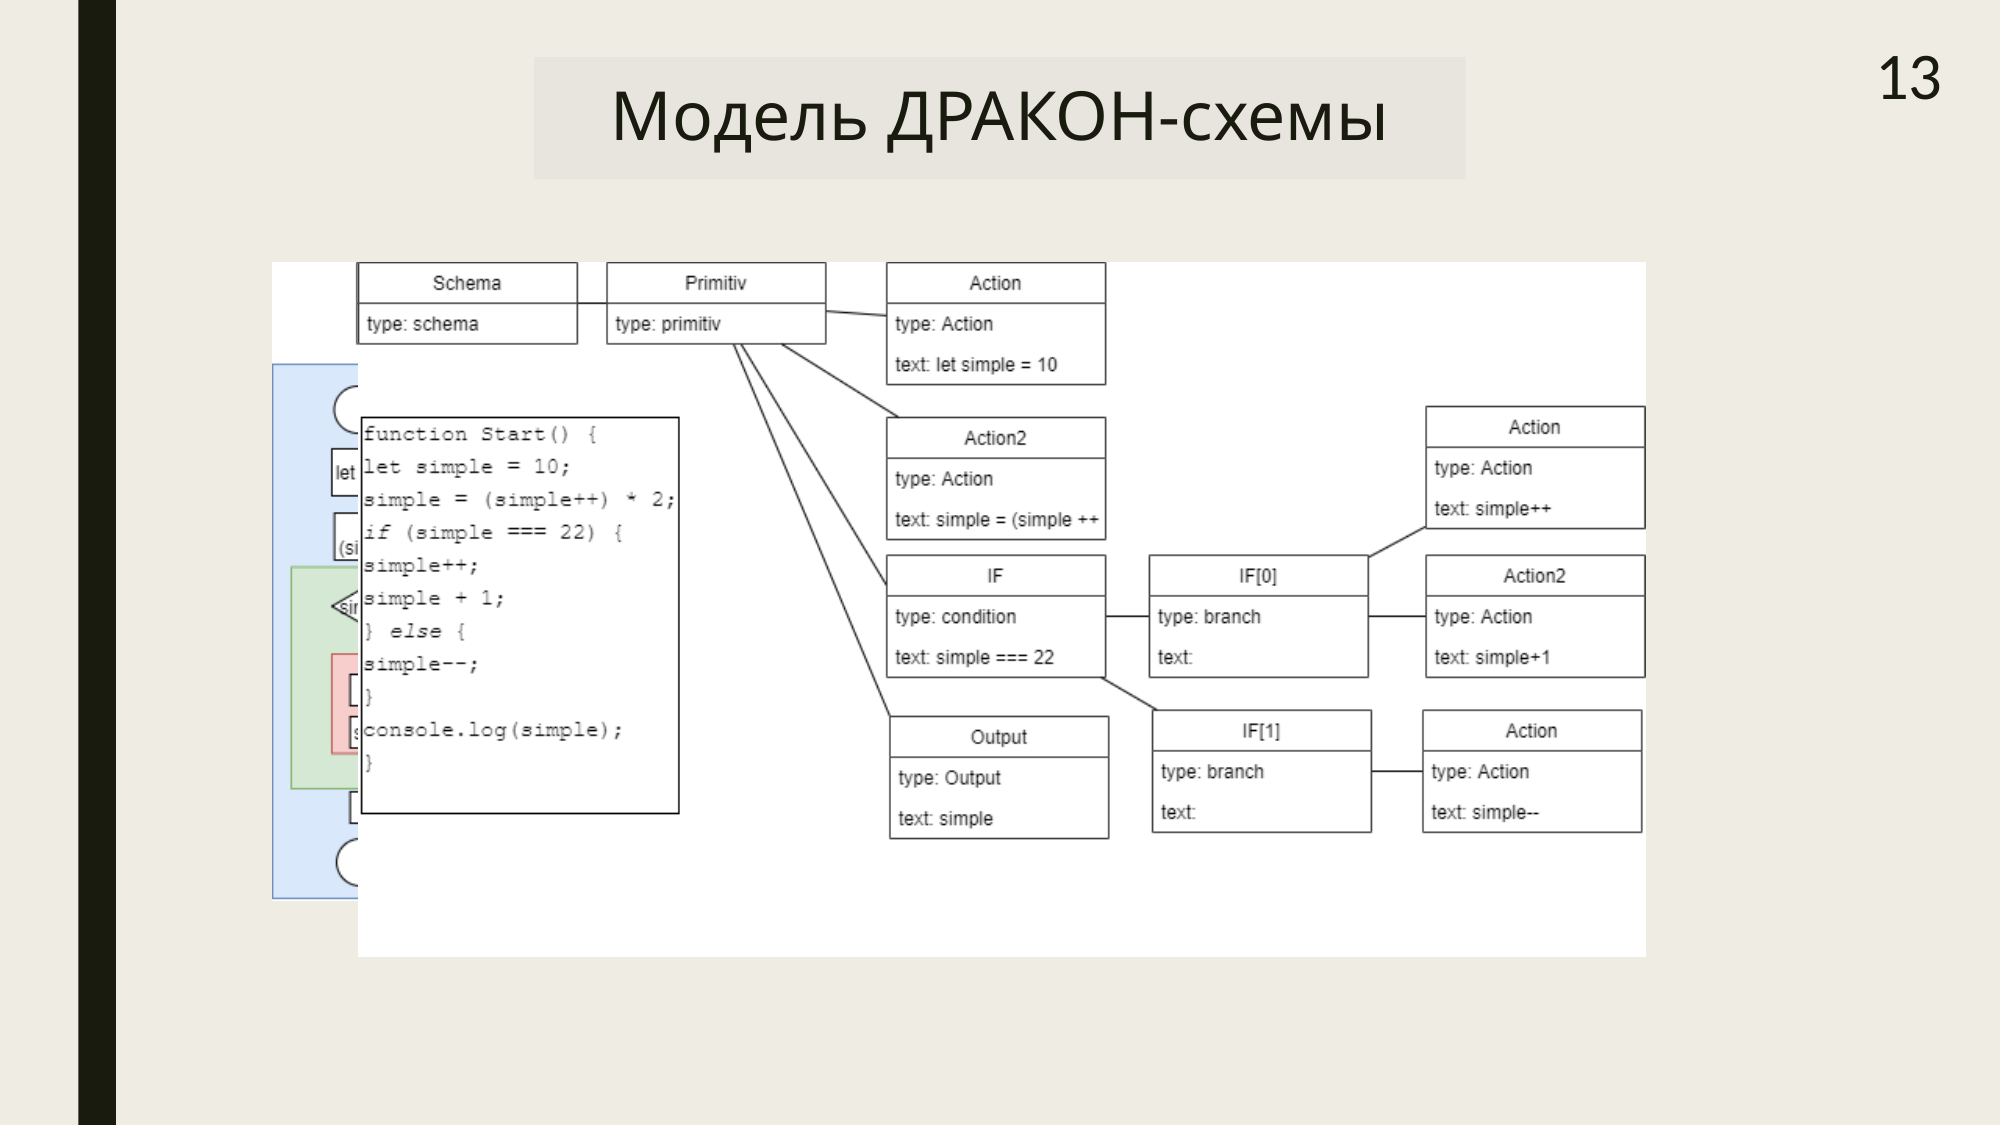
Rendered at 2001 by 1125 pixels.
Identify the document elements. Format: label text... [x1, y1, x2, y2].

title Модель ДРАКОН-схемы [534, 57, 1466, 180]
slide_number 13 [1695, 39, 1958, 106]
picture [272, 262, 1646, 957]
